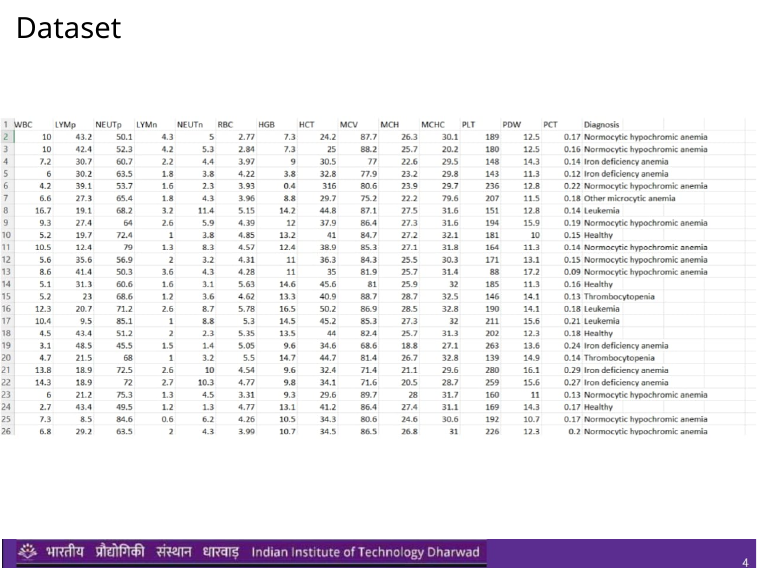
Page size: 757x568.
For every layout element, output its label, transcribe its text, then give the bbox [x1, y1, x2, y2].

picture [2, 538, 757, 568]
picture [0, 116, 757, 451]
title Dataset [15, 9, 262, 46]
